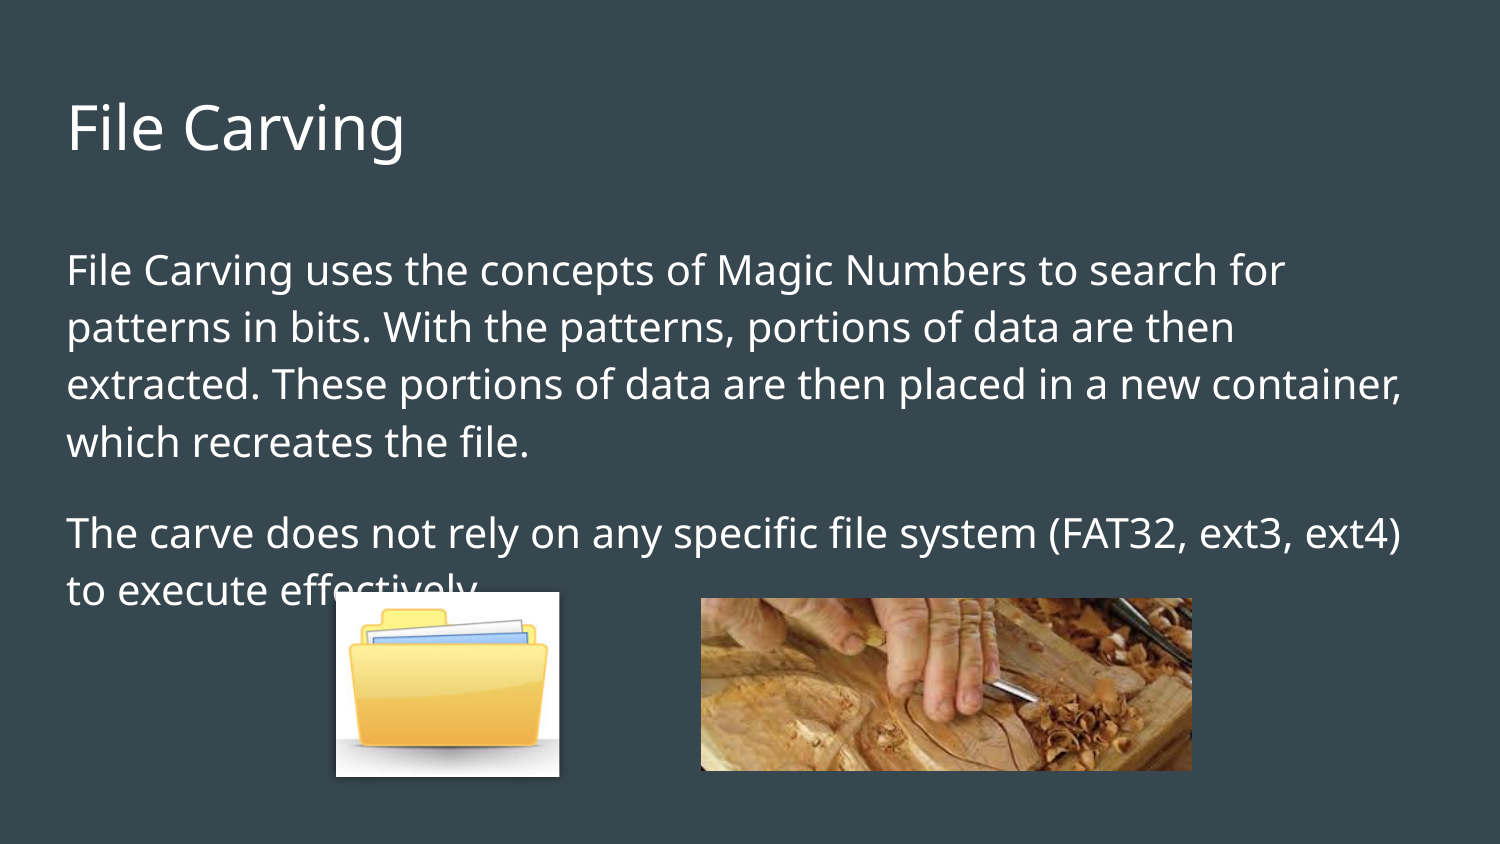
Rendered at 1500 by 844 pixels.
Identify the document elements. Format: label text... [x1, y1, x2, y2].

title File Carving [51, 72, 1449, 167]
list File Carving uses the concepts of Magic Numbers to search for patterns in bits. With the patterns, portions of data are then extracted. These portions of data are then placed in a new container, which recreates the file. The carve does not rely on any specific file system (FAT32, ext3, ext4) to execute effectively. [51, 220, 1449, 559]
picture [335, 592, 560, 777]
picture [701, 598, 1192, 771]
